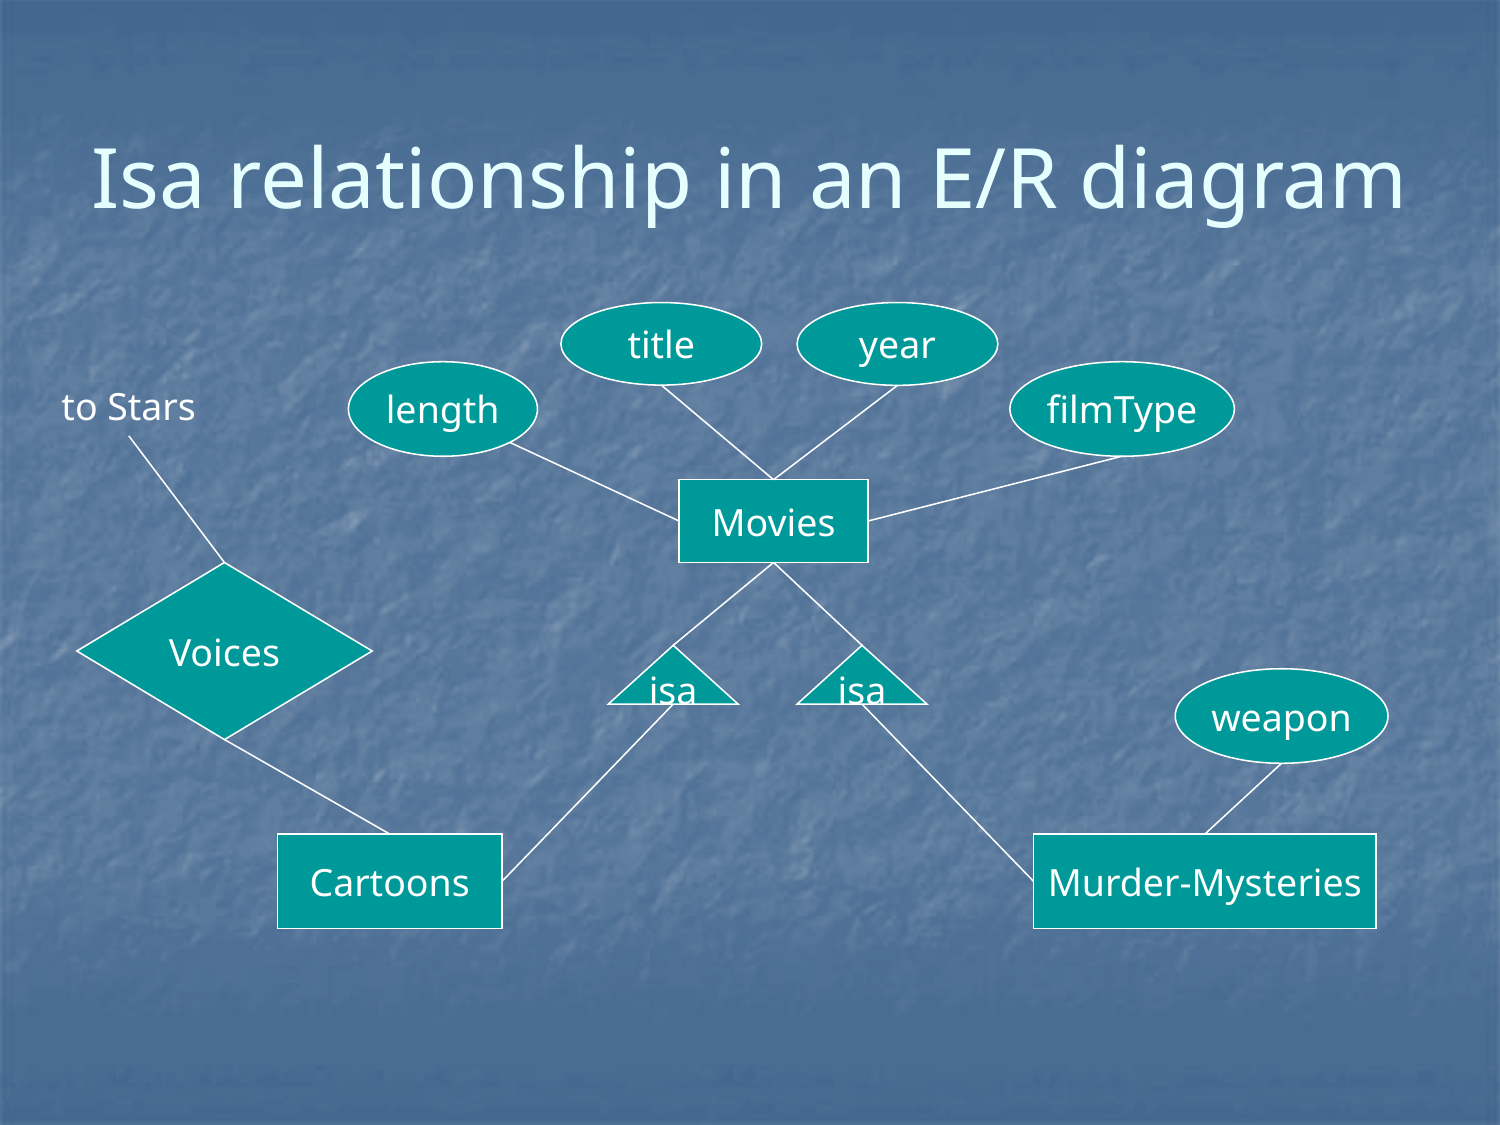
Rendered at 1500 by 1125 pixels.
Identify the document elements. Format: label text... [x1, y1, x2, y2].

text_box Movies [679, 488, 868, 563]
text_box to Stars [46, 376, 211, 436]
text_box Cartoons [277, 834, 503, 929]
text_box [773, 562, 863, 646]
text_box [661, 384, 772, 480]
text_box Voices [76, 565, 373, 739]
text_box length [348, 361, 538, 457]
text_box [867, 455, 1123, 522]
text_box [501, 703, 674, 882]
text_box Murder-Mysteries [1033, 834, 1377, 929]
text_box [1204, 763, 1282, 835]
text_box year [797, 302, 998, 386]
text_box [224, 739, 390, 835]
title Isa relationship in an E/R diagram [74, 62, 1426, 288]
text_box weapon [1175, 668, 1389, 764]
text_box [861, 703, 1034, 882]
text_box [773, 385, 898, 480]
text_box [128, 435, 225, 563]
text_box isa [610, 649, 739, 705]
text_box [673, 562, 771, 646]
text_box filmType [1009, 361, 1235, 457]
text_box isa [797, 648, 925, 705]
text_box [509, 442, 680, 522]
text_box title [560, 302, 762, 386]
